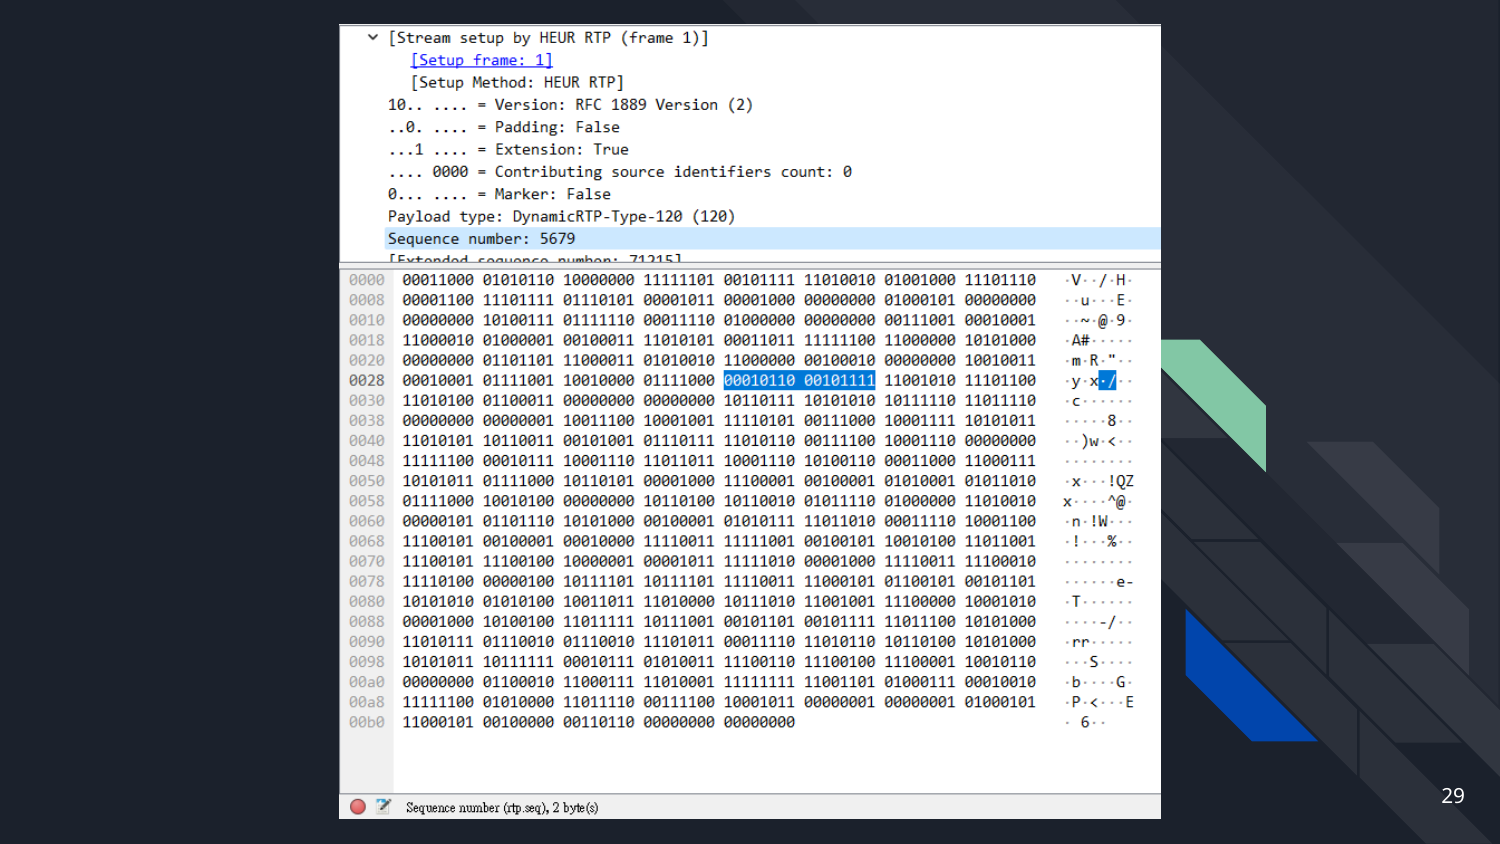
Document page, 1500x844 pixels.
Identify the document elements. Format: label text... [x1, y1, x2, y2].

picture [338, 24, 1162, 819]
slide_number ‹#› [1389, 764, 1480, 830]
